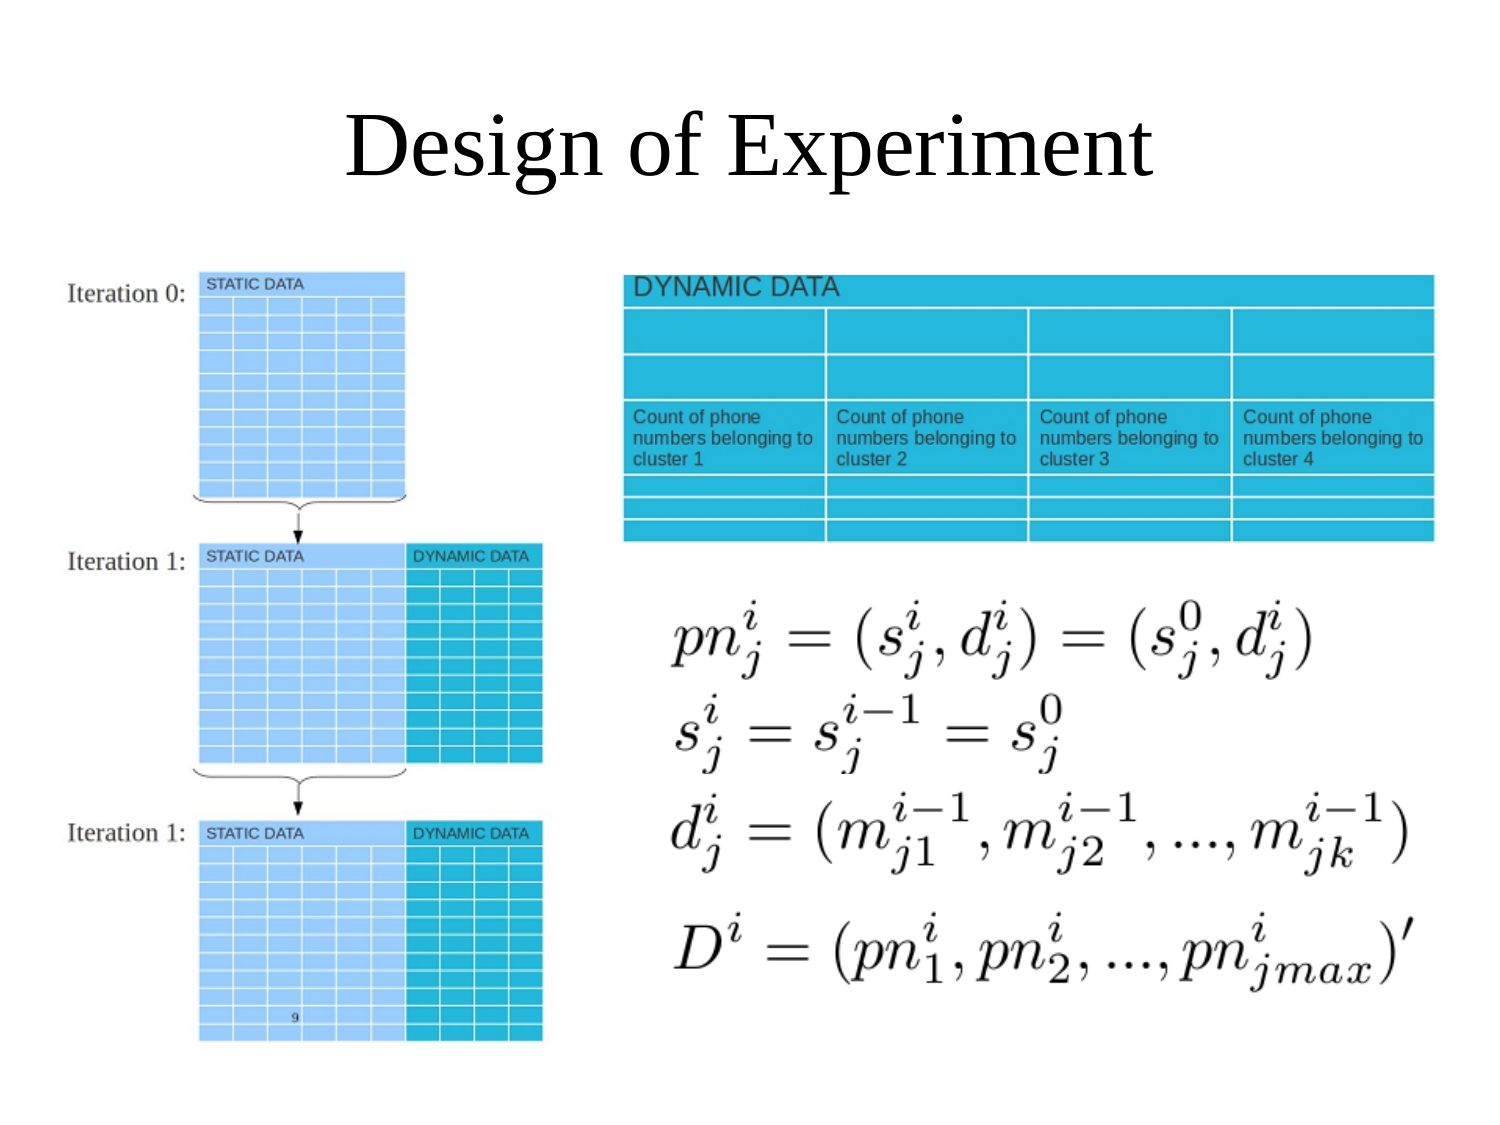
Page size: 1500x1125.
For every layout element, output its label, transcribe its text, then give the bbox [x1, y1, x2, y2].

picture [656, 899, 1438, 999]
picture [37, 262, 585, 1049]
title Design of Experiment [75, 45, 1425, 233]
picture [624, 587, 1451, 894]
picture [612, 274, 1451, 548]
